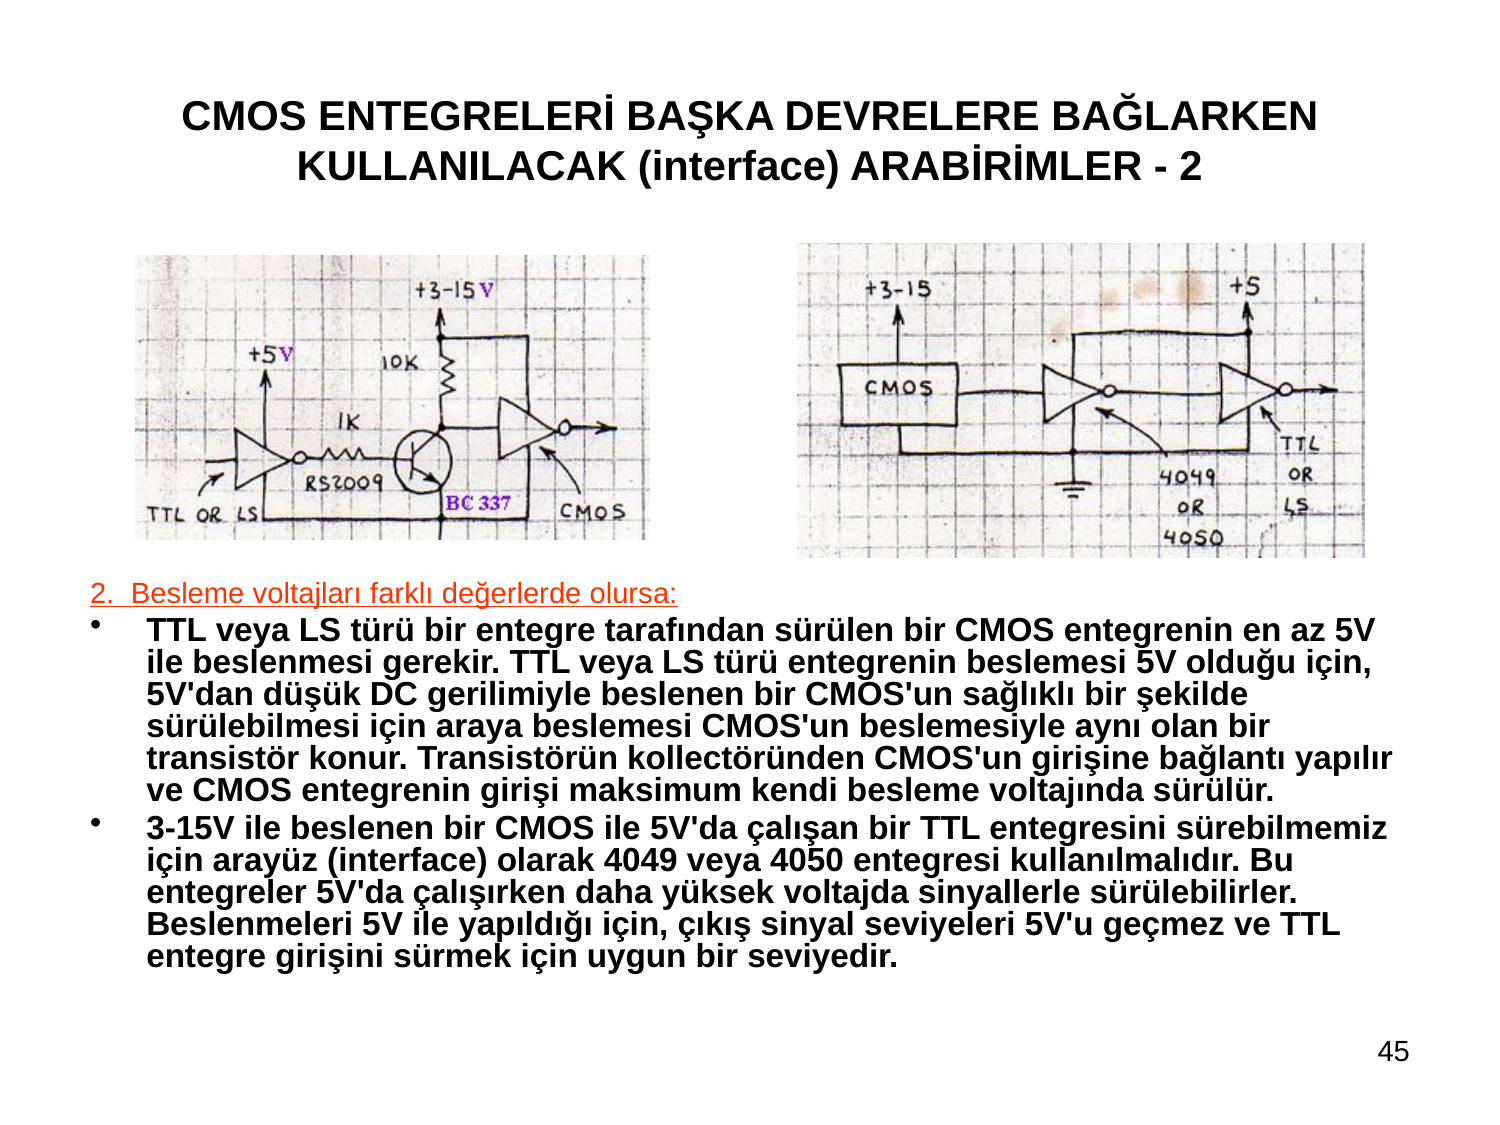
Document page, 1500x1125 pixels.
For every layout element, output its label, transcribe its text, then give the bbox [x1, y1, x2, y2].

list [796, 243, 1365, 558]
list 2. Besleme voltajları farklı değerlerde olursa: TTL veya LS türü bir entegre tarafından sürülen bir CMOS entegrenin en az 5V ile beslenmesi gerekir. TTL veya LS türü entegrenin beslemesi 5V olduğu için, 5V'dan düşük DC gerilimiyle beslenen bir CMOS'un sağlıklı bir şekilde sürülebilmesi için araya beslemesi CMOS'un beslemesiyle aynı olan bir transistör konur. Transistörün kollectöründen CMOS'un girişine bağlantı yapılır ve CMOS entegrenin girişi maksimum kendi besleme voltajında sürülür. 3-15V ile beslenen bir CMOS ile 5V'da çalışan bir TTL entegresini sürebilmemiz için arayüz (interface) olarak 4049 veya 4050 entegresi kullanılmalıdır. Bu entegreler 5V'da çalışırken daha yüksek voltajda sinyallerle sürülebilirler. Beslenmeleri 5V ile yapıldığı için, çıkış sinyal seviyeleri 5V'u geçmez ve TTL entegre girişini sürmek için uygun bir seviyedir. [74, 573, 1426, 1059]
slide_number 45 [1074, 1024, 1426, 1103]
title CMOS ENTEGRELERİ BAŞKA DEVRELERE BAĞLARKEN KULLANILACAK (interface) ARABİRİMLER - 2 [74, 44, 1426, 233]
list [135, 255, 650, 541]
